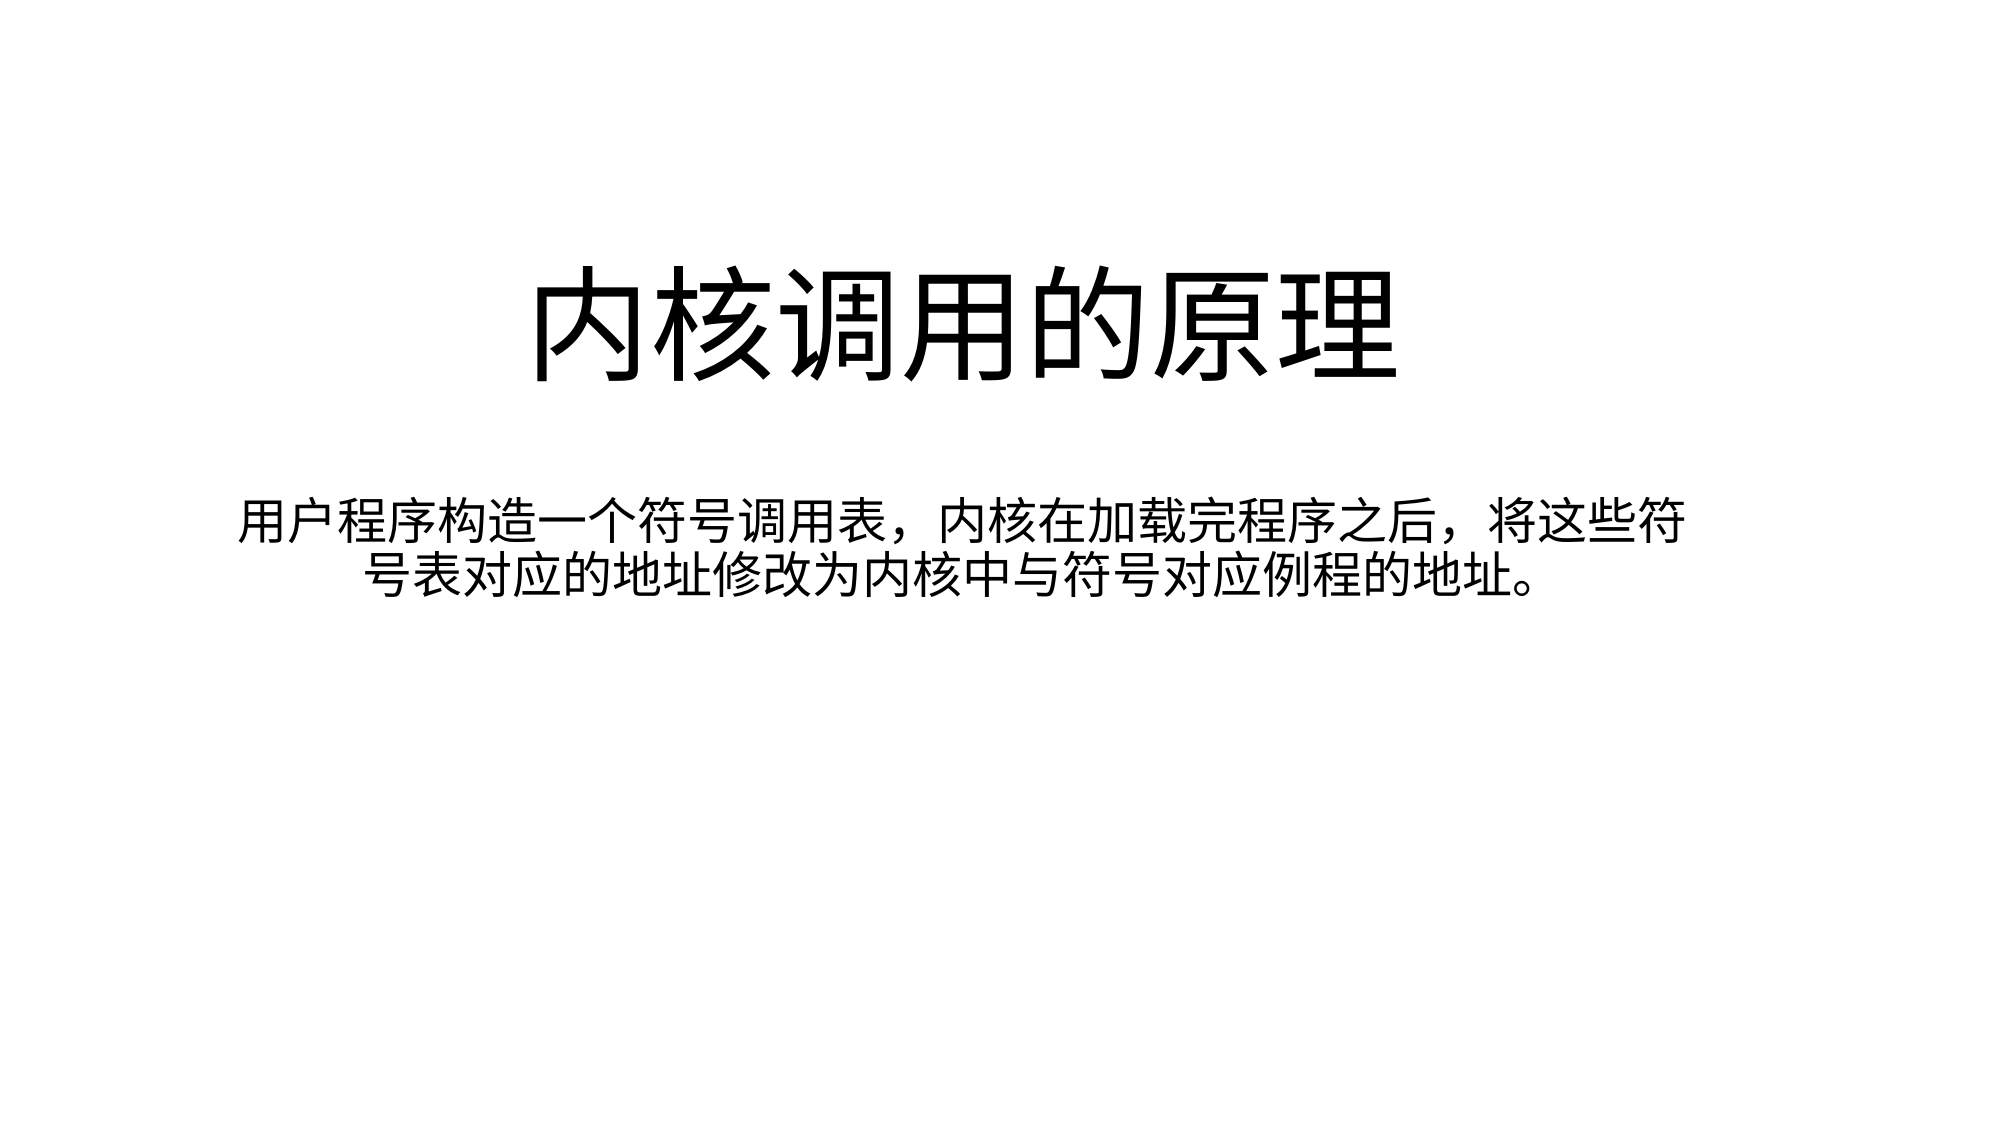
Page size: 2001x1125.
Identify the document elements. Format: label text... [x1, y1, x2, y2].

text_box 内核调用的原理 [99, 188, 1825, 407]
subtitle 用户程序构造一个符号调用表，内核在加载完程序之后，将这些符号表对应的地址修改为内核中与符号对应例程的地址。 [212, 488, 1713, 761]
